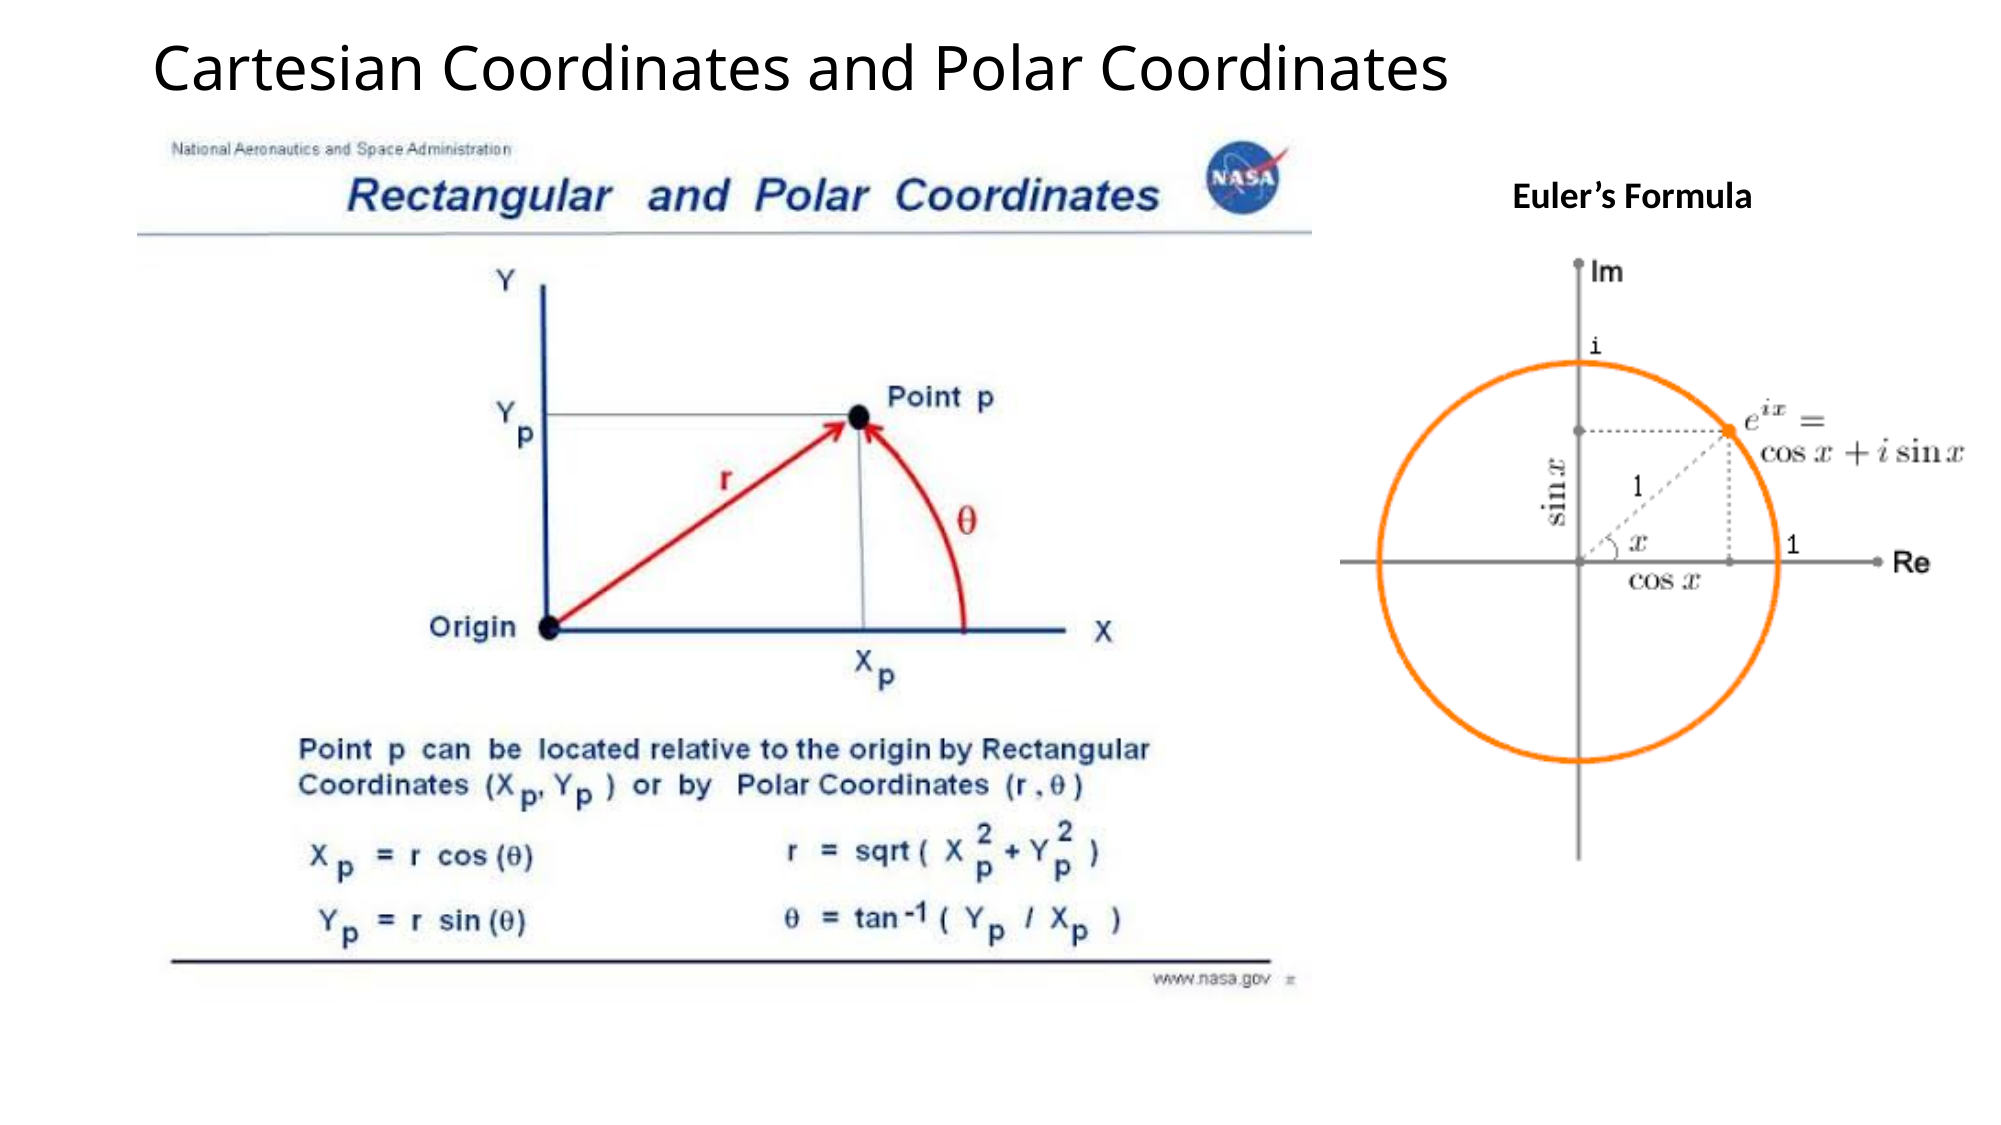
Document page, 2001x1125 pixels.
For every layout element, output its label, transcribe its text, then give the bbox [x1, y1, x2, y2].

text_box Euler’s Formula [1470, 163, 1796, 224]
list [137, 122, 1312, 1003]
title Cartesian Coordinates and Polar Coordinates [137, 28, 1863, 112]
picture [1340, 244, 1978, 881]
